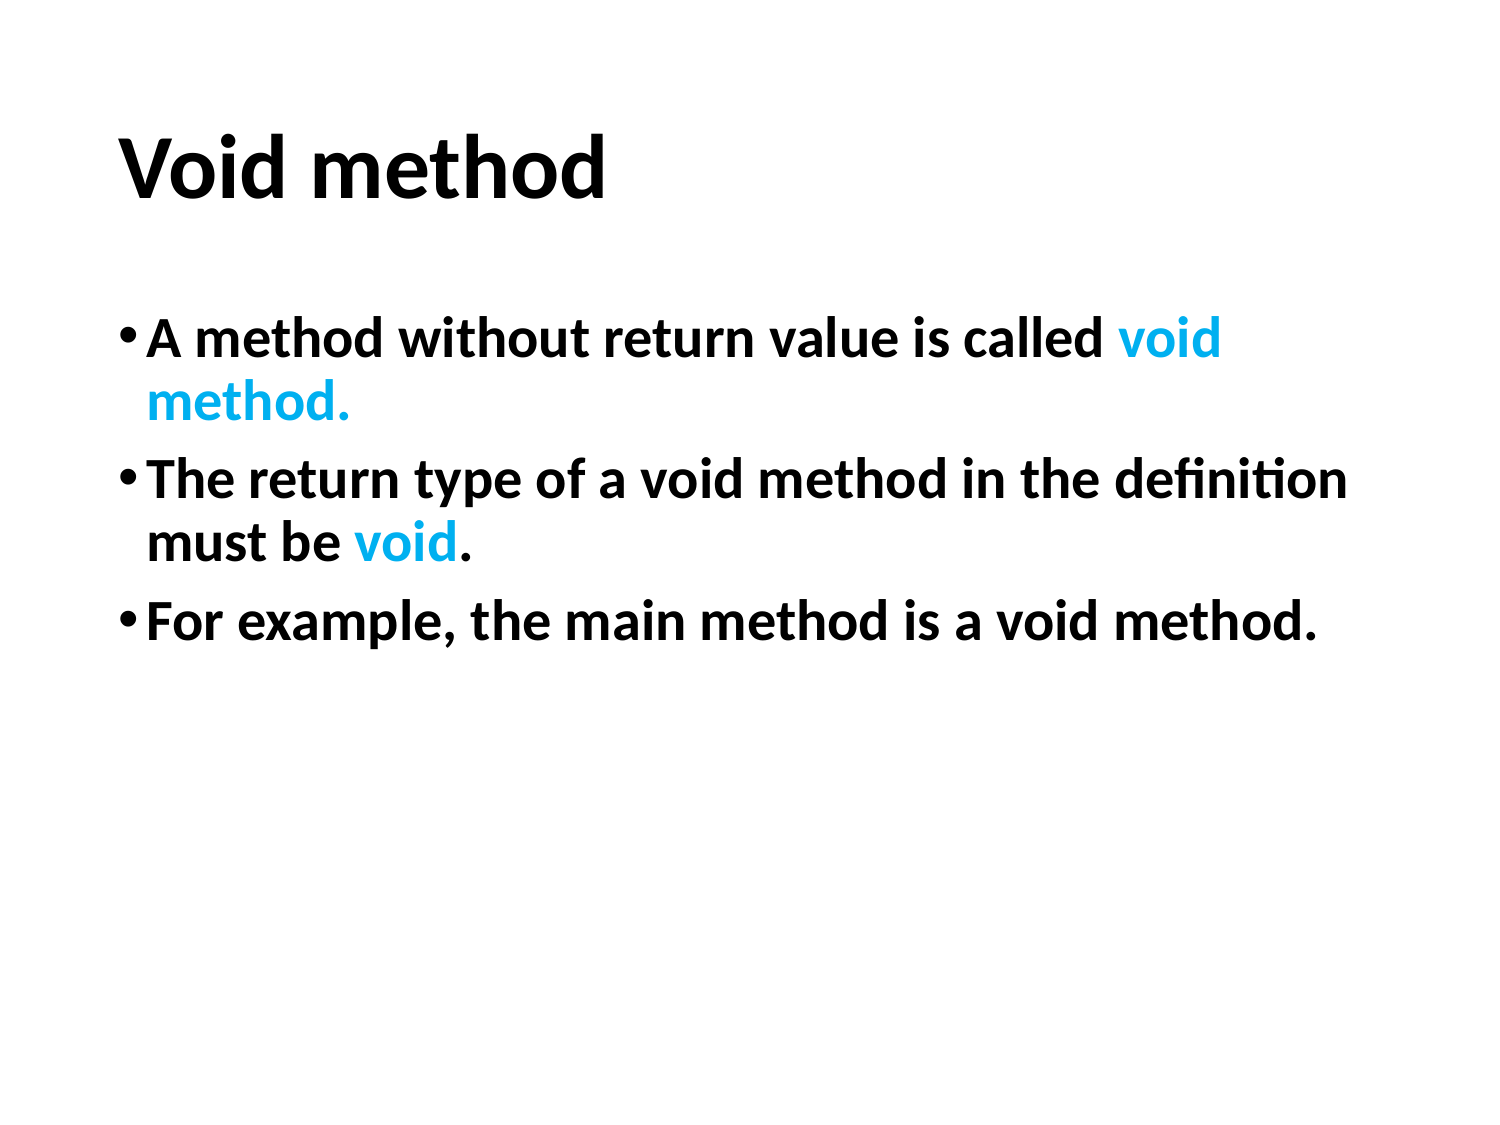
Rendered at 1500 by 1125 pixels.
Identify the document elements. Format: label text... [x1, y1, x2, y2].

list A method without return value is called void method. The return type of a void method in the definition must be void. For example, the main method is a void method. [103, 299, 1397, 1014]
title Void method [103, 59, 1397, 278]
